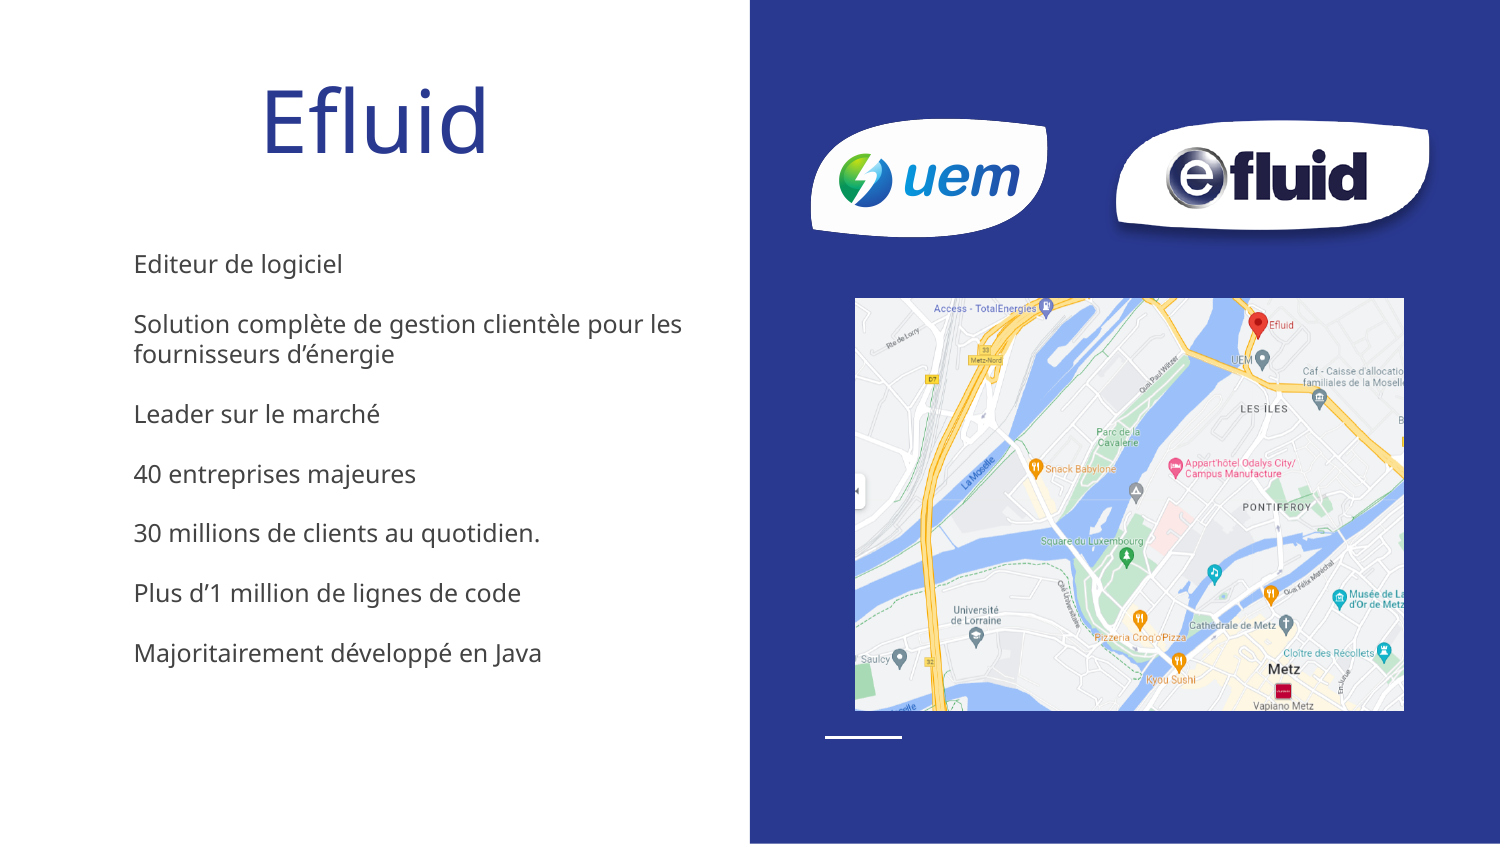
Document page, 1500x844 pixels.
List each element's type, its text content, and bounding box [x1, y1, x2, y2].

picture [810, 118, 1048, 238]
picture [854, 298, 1405, 711]
subtitle Editeur de logiciel Solution complète de gestion clientèle pour les fournisseurs d’énergie Leader sur le marché 40 entreprises majeures 30 millions de clients au quotidien. Plus d’1 million de lignes de code Majoritairement développé en Java [43, 233, 708, 809]
title Efluid [43, 41, 708, 187]
picture [1104, 118, 1440, 250]
